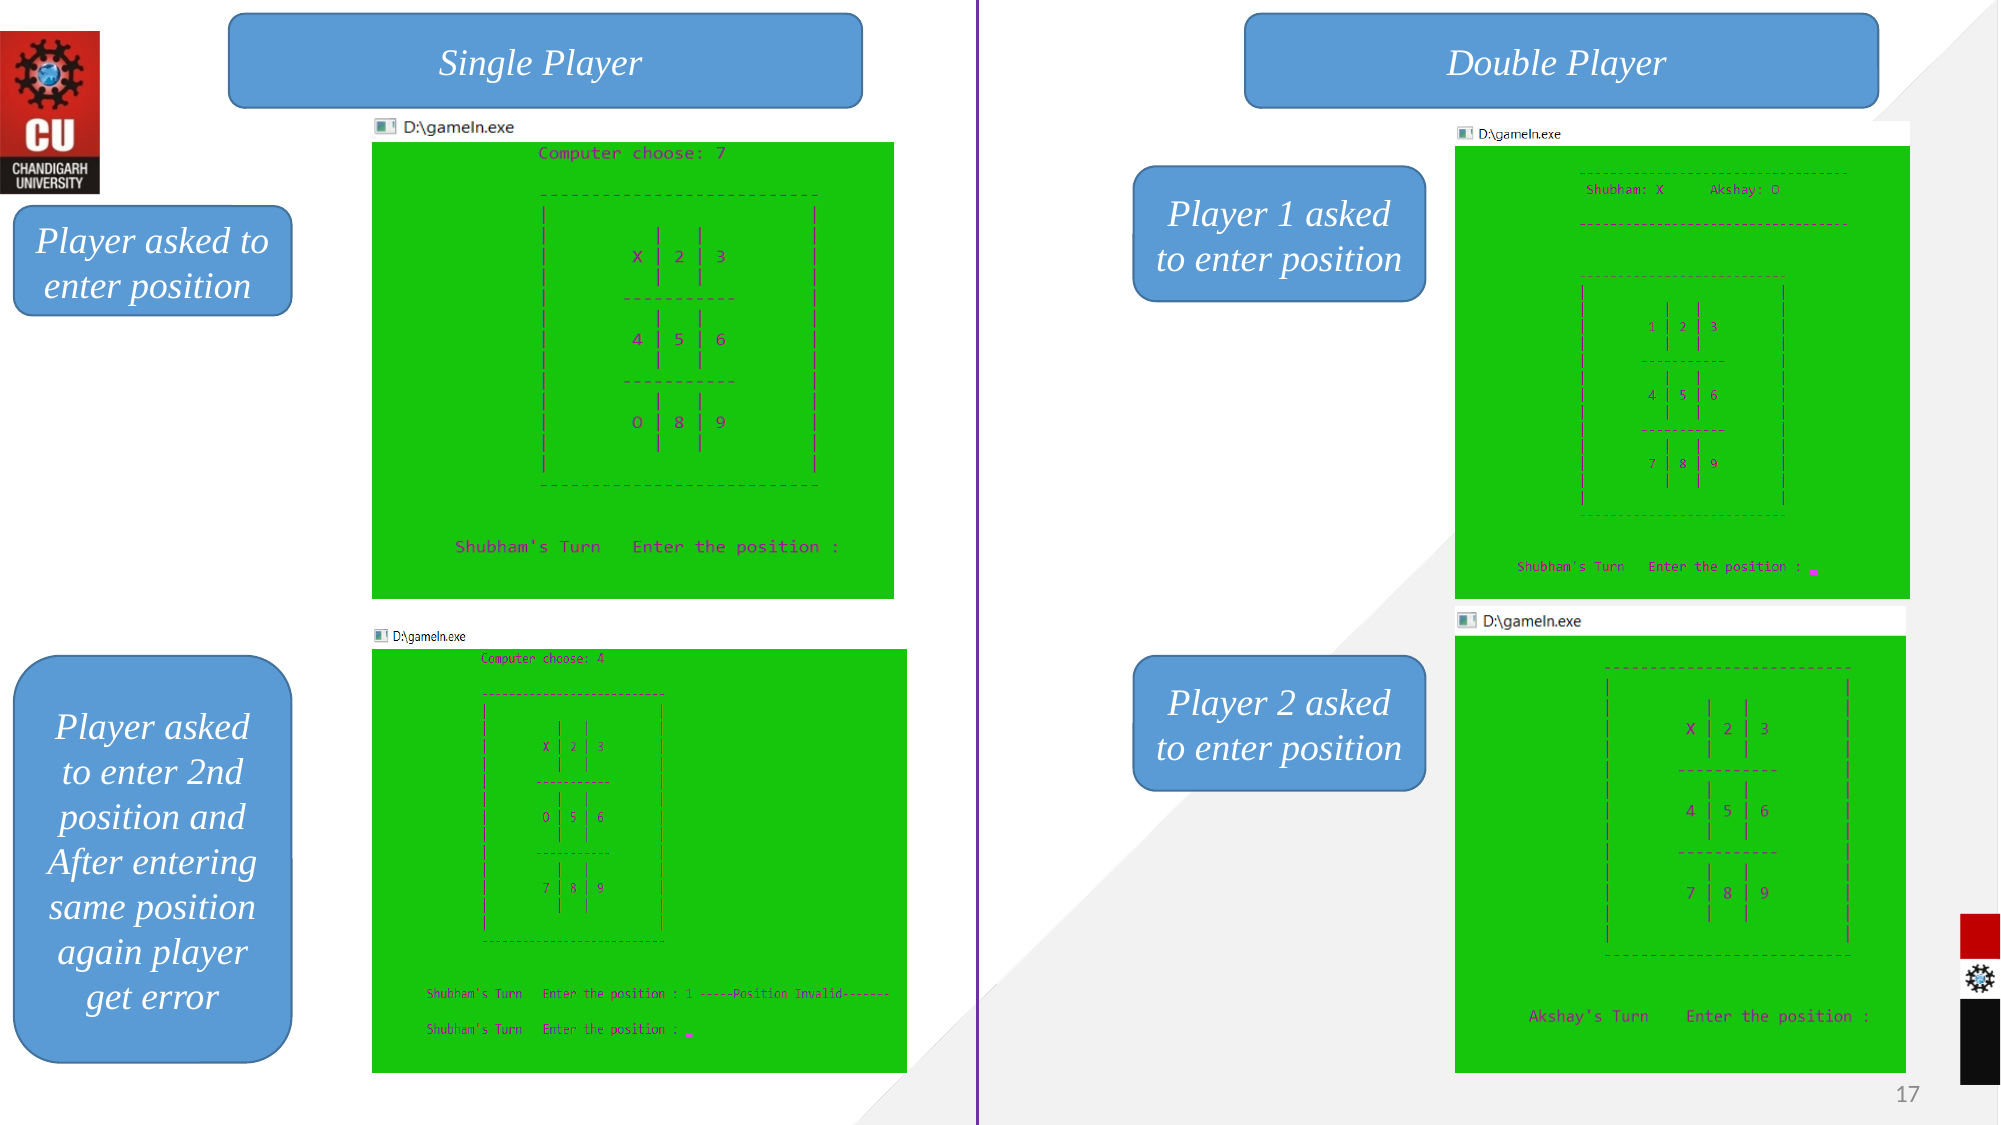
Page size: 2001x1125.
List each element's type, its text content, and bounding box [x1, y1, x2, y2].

text_box Player asked to enter 2nd position and After entering same position again player get error [12, 654, 293, 1064]
text_box Player 2 asked to enter position [1132, 654, 1427, 792]
text_box Player asked to enter position [12, 204, 293, 317]
slide_number 17 [1485, 1062, 1936, 1123]
text_box Double Player [1244, 12, 1880, 109]
picture [0, 0, 976, 1125]
text_box Player 1 asked to enter position [1132, 165, 1427, 303]
picture [979, 0, 2001, 1125]
text_box Single Player [227, 12, 864, 109]
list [1455, 121, 1910, 599]
